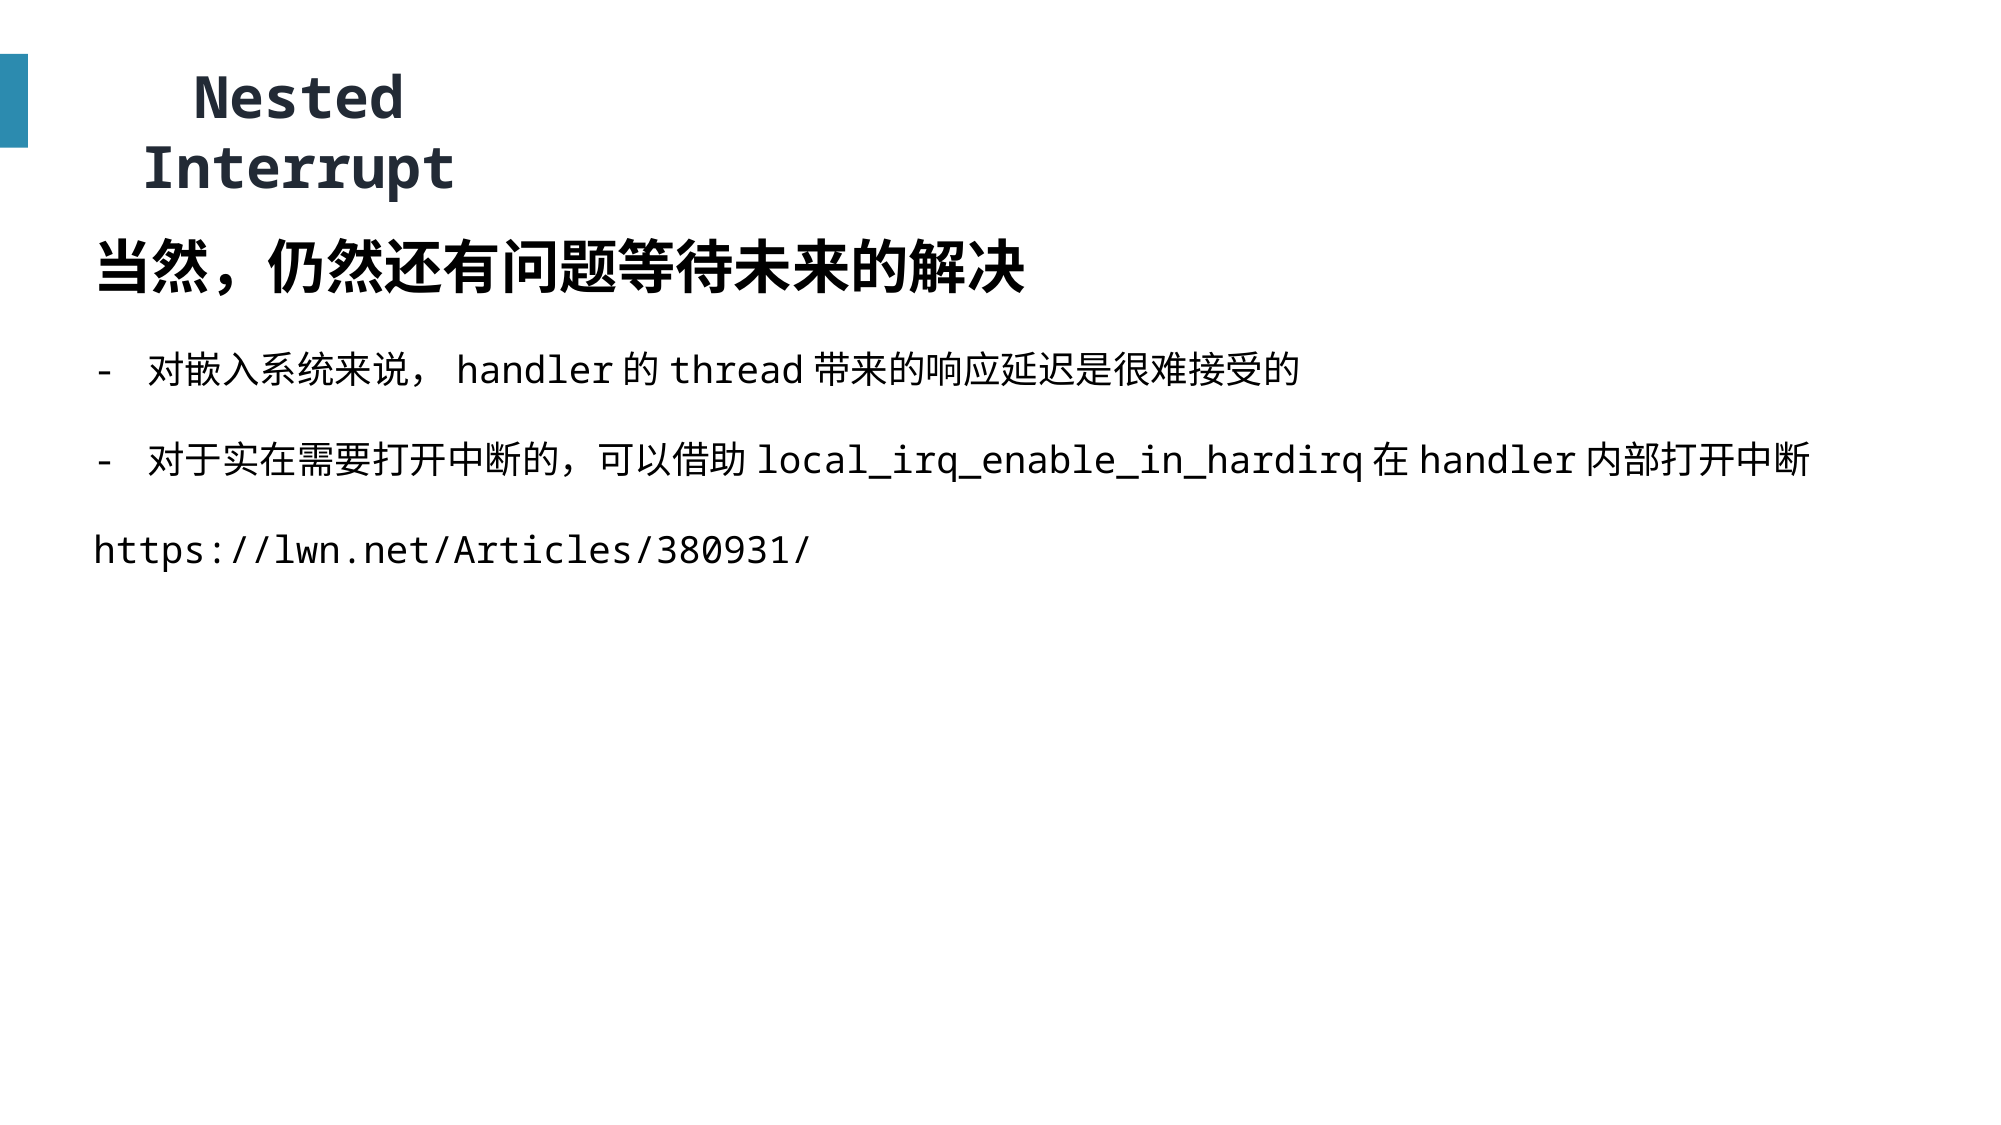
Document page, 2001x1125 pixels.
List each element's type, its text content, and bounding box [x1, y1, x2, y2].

text_box [0, 53, 20, 149]
text_box 当然，仍然还有问题等待未来的解决 - 对嵌入系统来说，handler的thread带来的响应延迟是很难接受的 - 对于实在需要打开中断的，可以借助local_irq_enable_in_hardirq在handler内部打开中断 https://lwn.net/Articles/380931/ [78, 223, 1900, 578]
text_box Nested Interrupt [20, 52, 578, 208]
